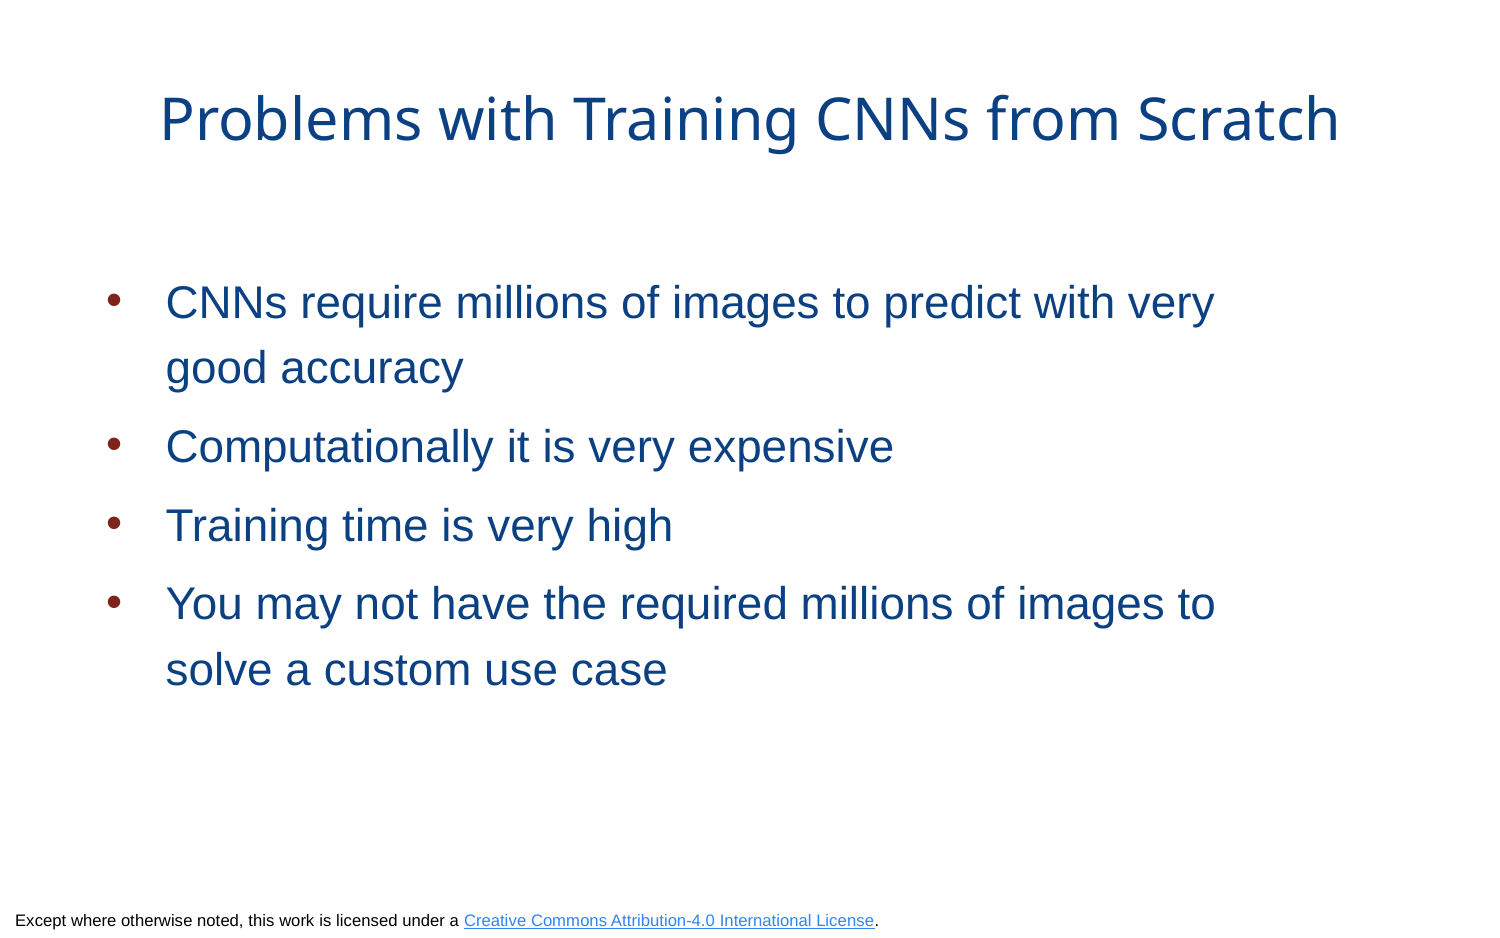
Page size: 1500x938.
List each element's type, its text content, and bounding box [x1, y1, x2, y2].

text_box CNNs require millions of images to predict with very good accuracy Computationally it is very expensive Training time is very high You may not have the required millions of images to solve a custom use case [57, 253, 1336, 702]
title Problems with Training CNNs from Scratch [134, 67, 1367, 166]
